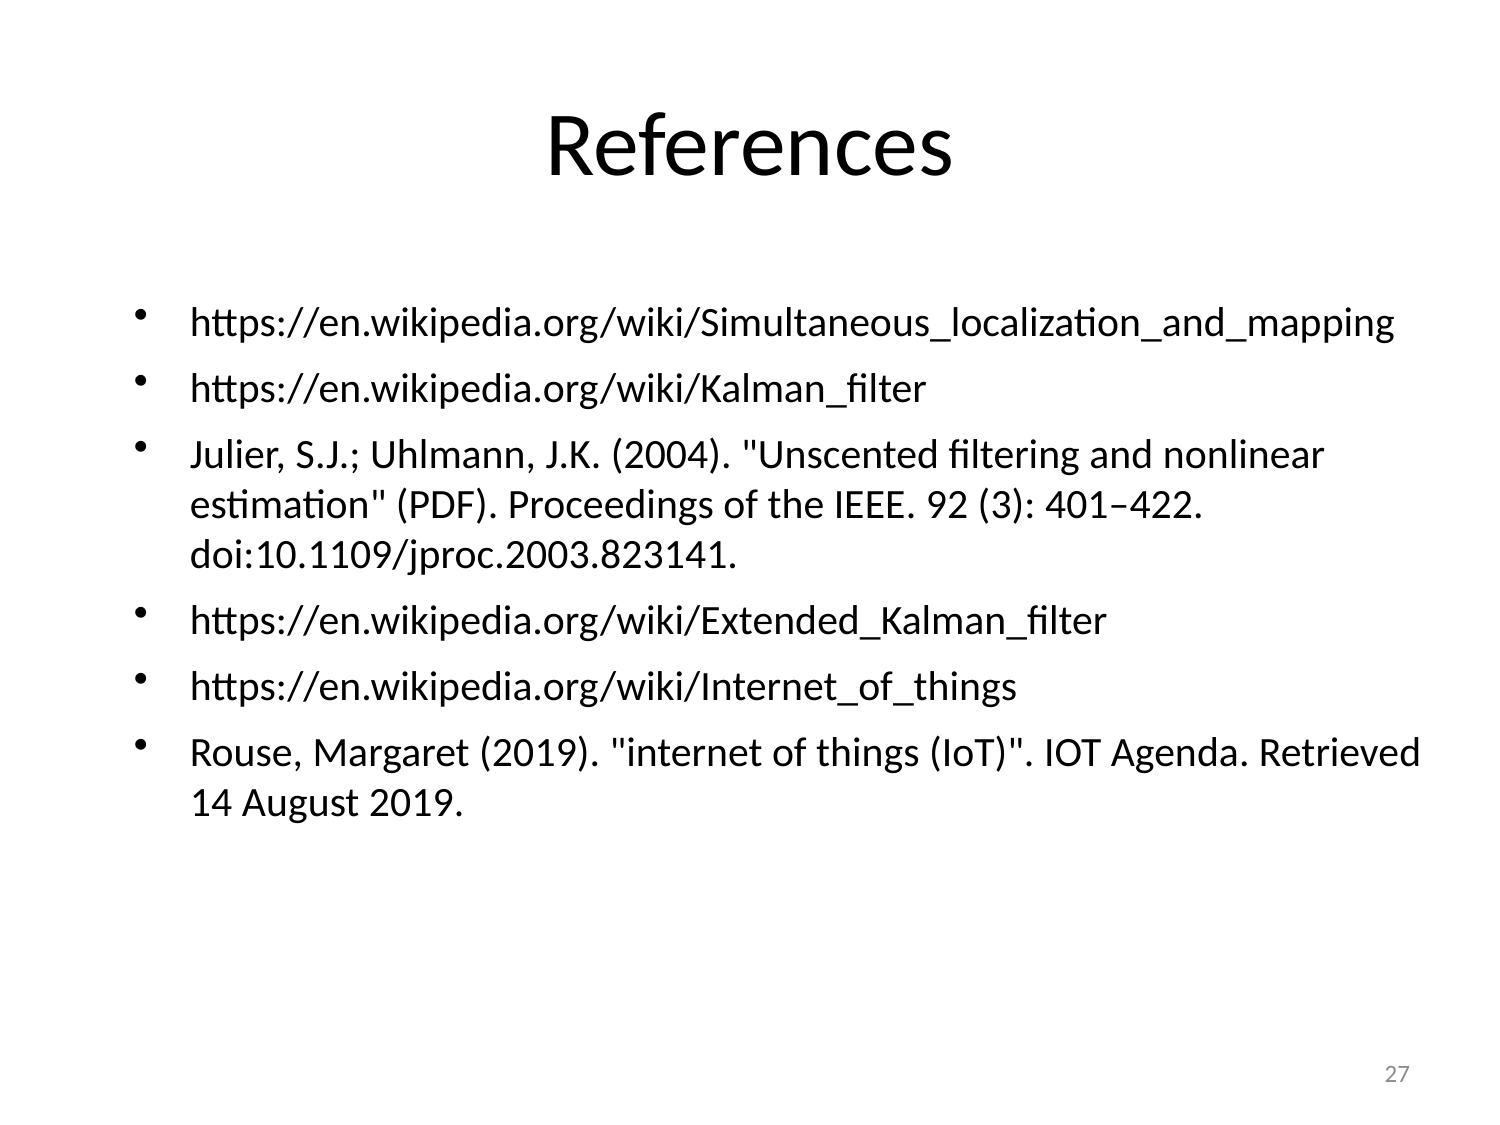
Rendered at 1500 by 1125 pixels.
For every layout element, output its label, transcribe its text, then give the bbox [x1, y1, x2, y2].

list https://en.wikipedia.org/wiki/Simultaneous_localization_and_mapping https://en.wikipedia.org/wiki/Kalman_filter Julier, S.J.; Uhlmann, J.K. (2004). "Unscented filtering and nonlinear estimation" (PDF). Proceedings of the IEEE. 92 (3): 401–422. doi:10.1109/jproc.2003.823141. https://en.wikipedia.org/wiki/Extended_Kalman_filter https://en.wikipedia.org/wiki/Internet_of_things Rouse, Margaret (2019). "internet of things (IoT)". IOT Agenda. Retrieved 14 August 2019. [62, 287, 1438, 963]
title References [75, 45, 1425, 233]
slide_number 27 [1074, 1042, 1425, 1103]
